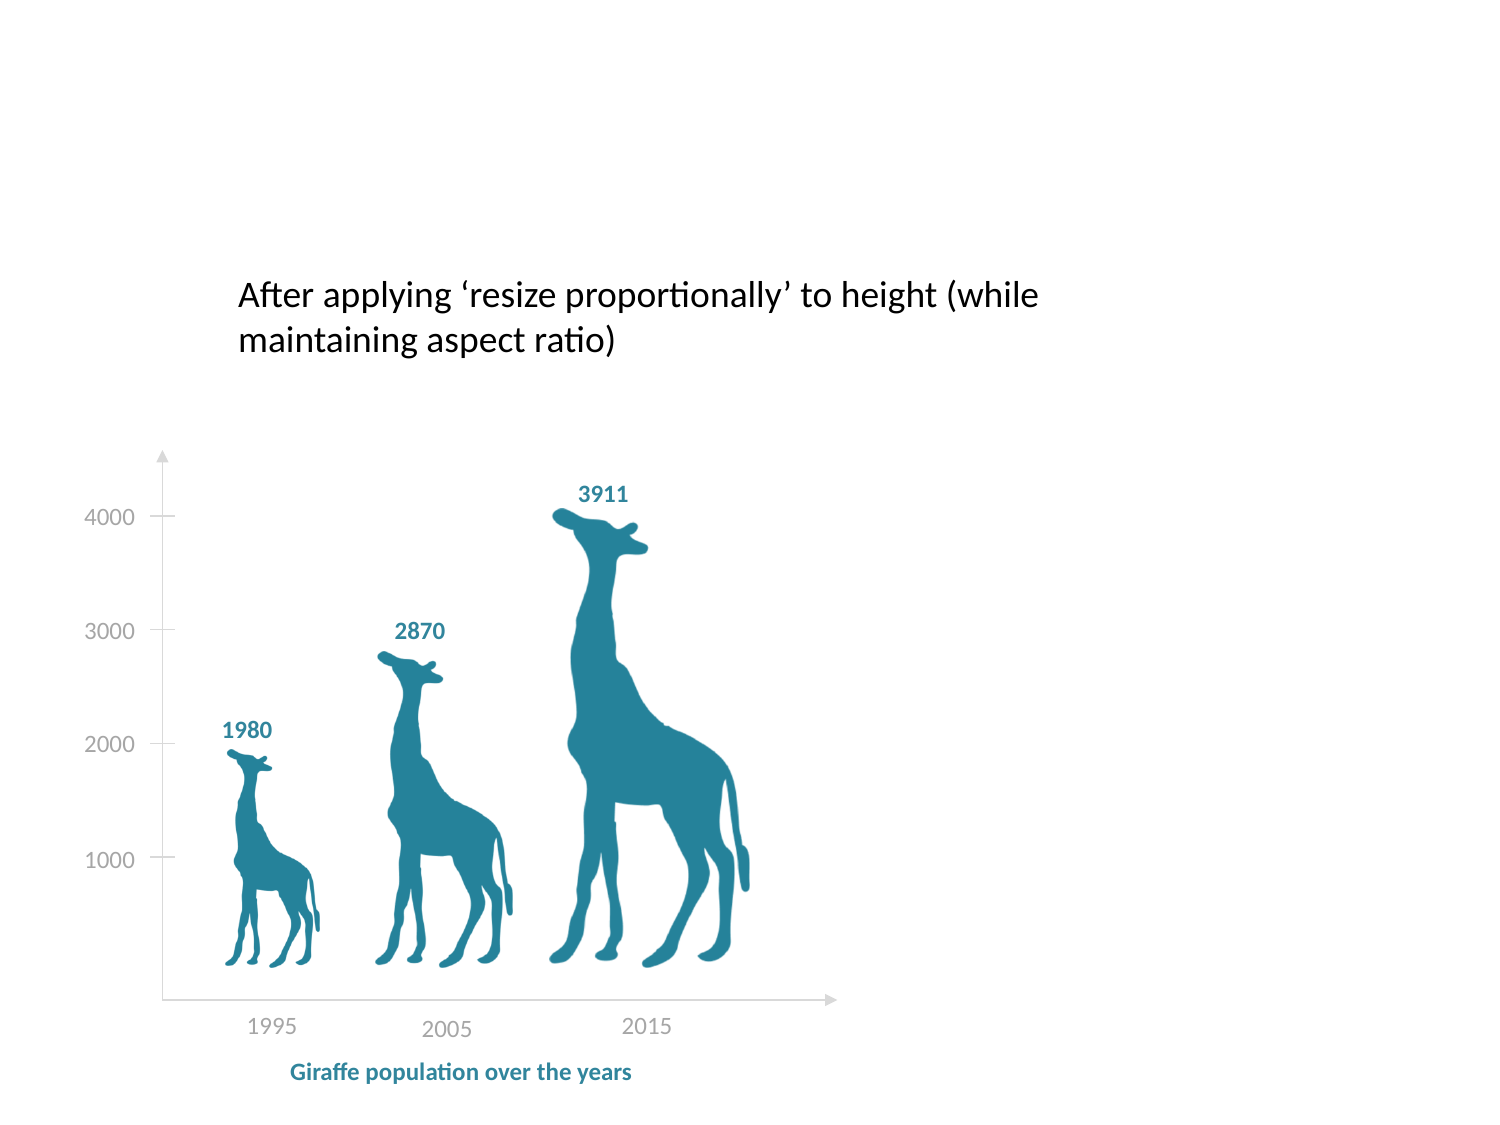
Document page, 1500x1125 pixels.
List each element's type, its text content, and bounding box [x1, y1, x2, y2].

picture [374, 651, 513, 969]
text_box Giraffe population over the years [175, 1047, 748, 1093]
text_box After applying ‘resize proportionally’ to height (while maintaining aspect ratio) [223, 262, 1138, 368]
text_box 1000 [62, 835, 150, 881]
text_box 2000 [62, 720, 150, 766]
text_box 4000 [62, 493, 150, 538]
text_box 3000 [62, 606, 150, 652]
picture [224, 749, 320, 968]
text_box 2015 [599, 1009, 688, 1047]
text_box 1995 [224, 1009, 313, 1047]
text_box 3911 [556, 470, 644, 506]
text_box 1980 [199, 706, 288, 751]
text_box 2870 [372, 606, 461, 652]
picture [549, 508, 751, 968]
text_box 2005 [399, 1009, 488, 1047]
